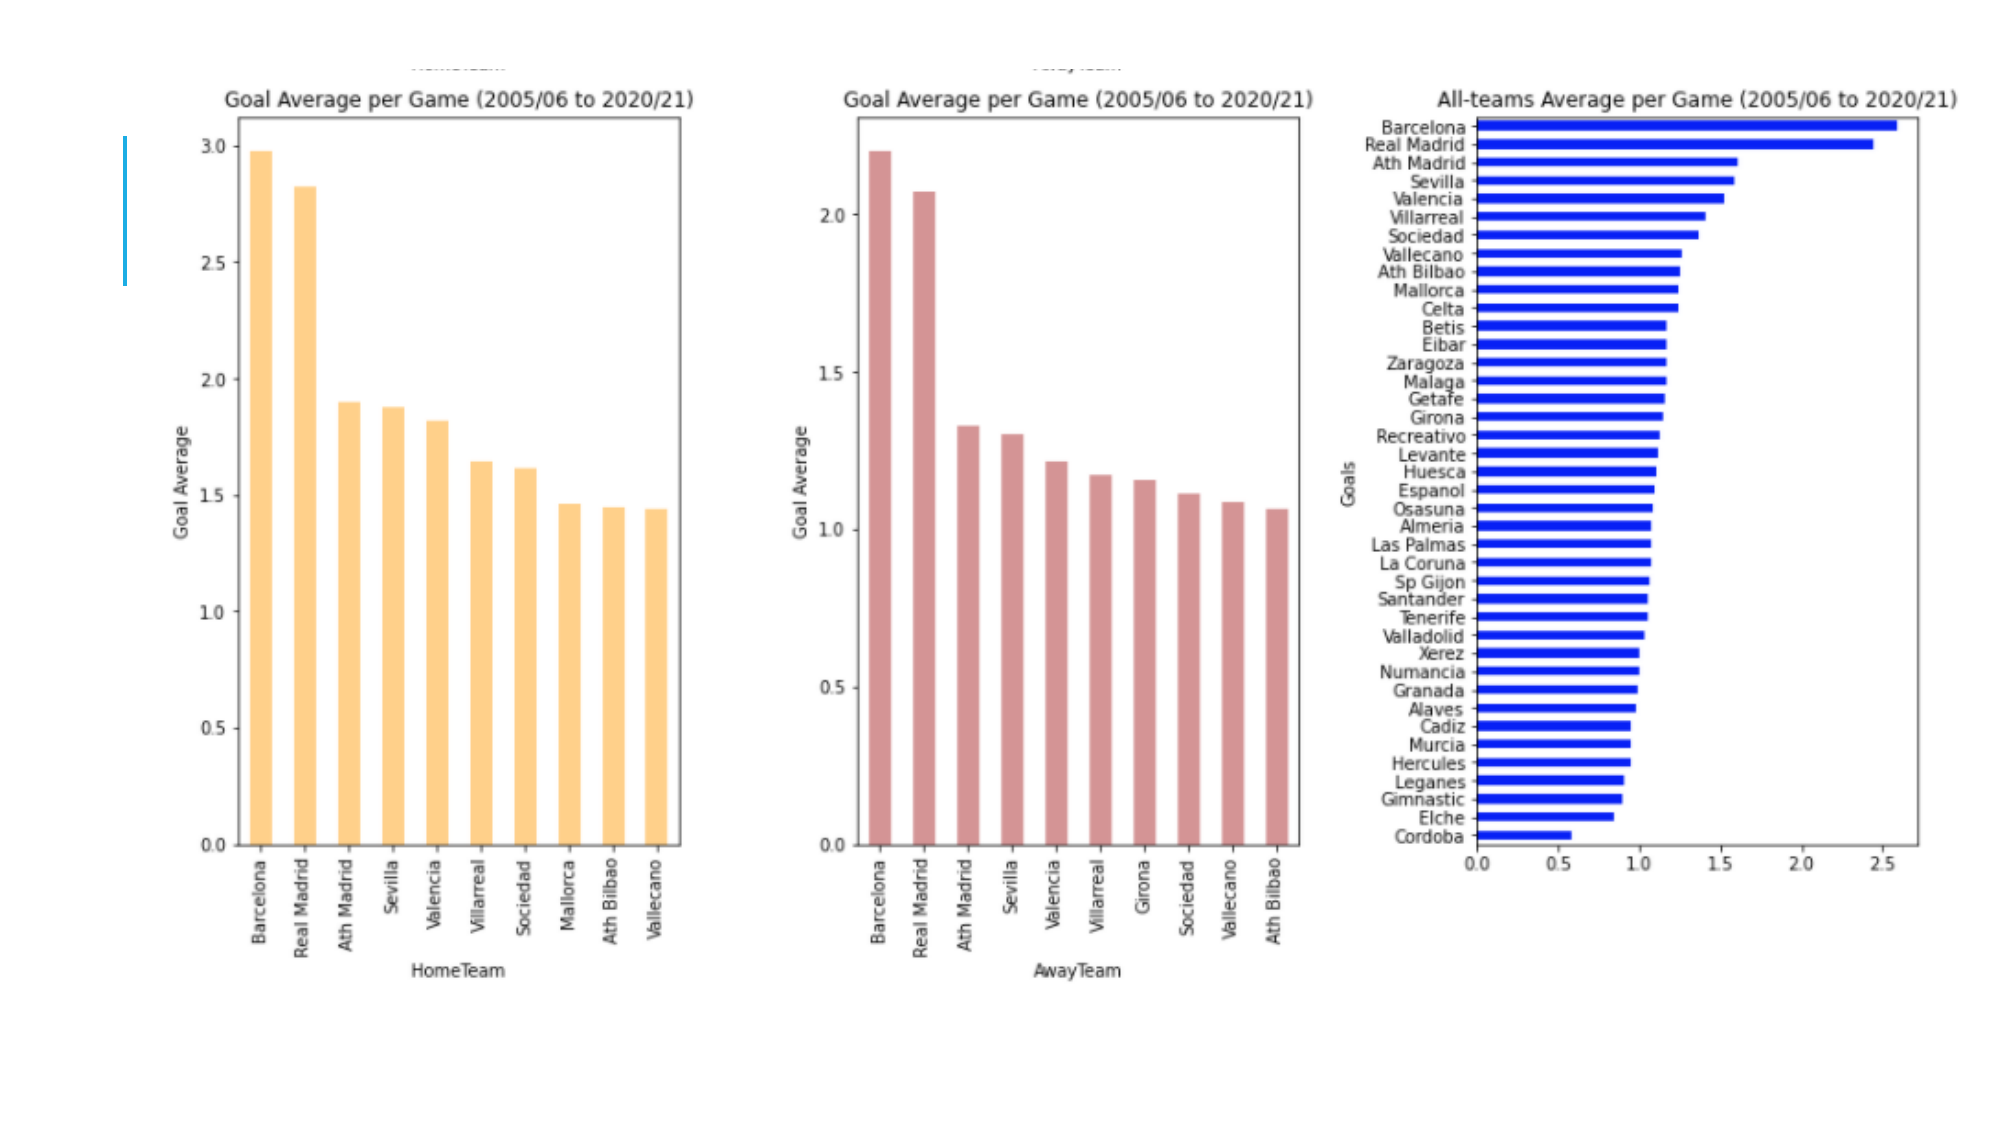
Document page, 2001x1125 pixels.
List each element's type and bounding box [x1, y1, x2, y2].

list [167, 69, 1989, 1001]
